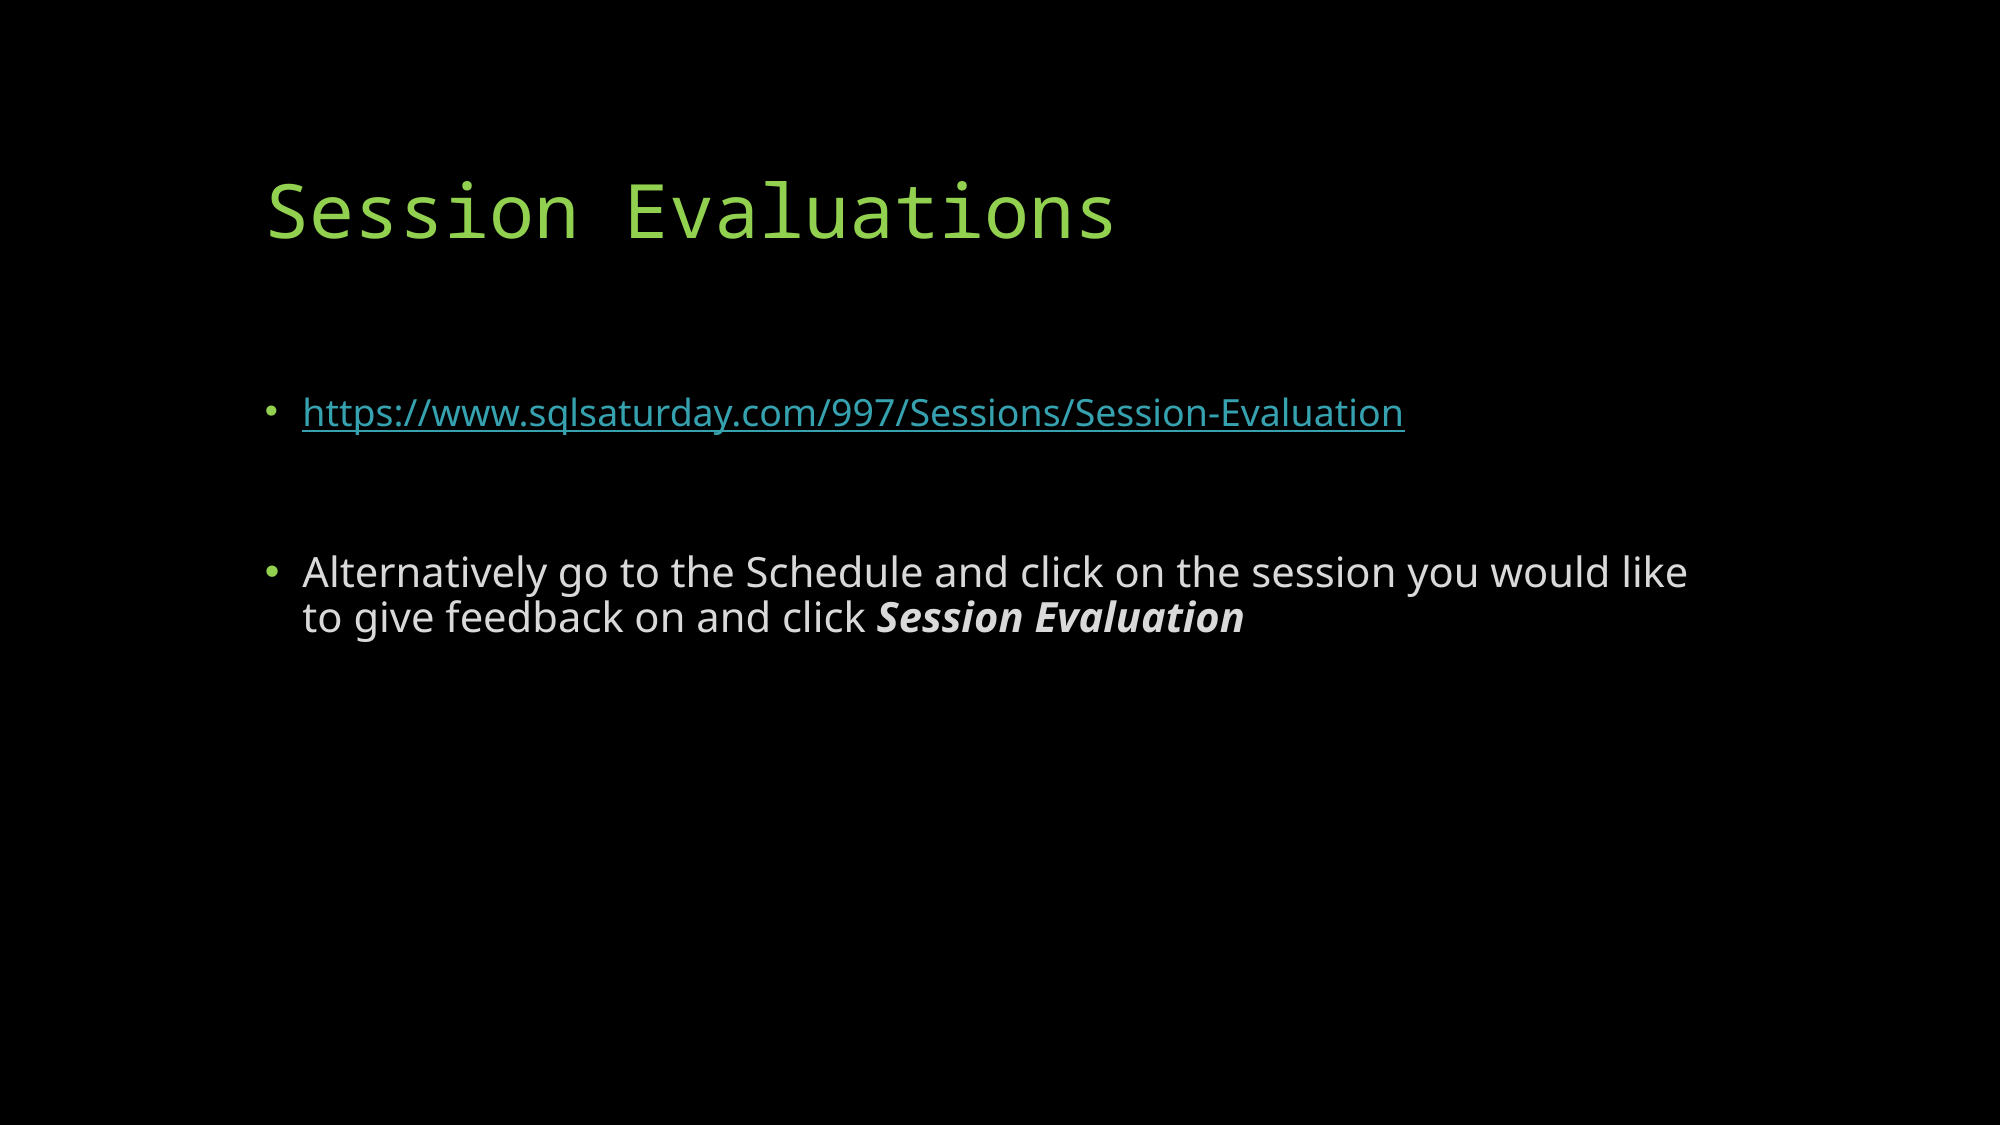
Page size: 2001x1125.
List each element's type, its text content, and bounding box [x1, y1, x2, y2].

list https://www.sqlsaturday.com/997/Sessions/Session-Evaluation Alternatively go to the Schedule and click on the session you would like to give feedback on and click Session Evaluation [249, 299, 1750, 1000]
title Session Evaluations [249, 75, 1750, 263]
